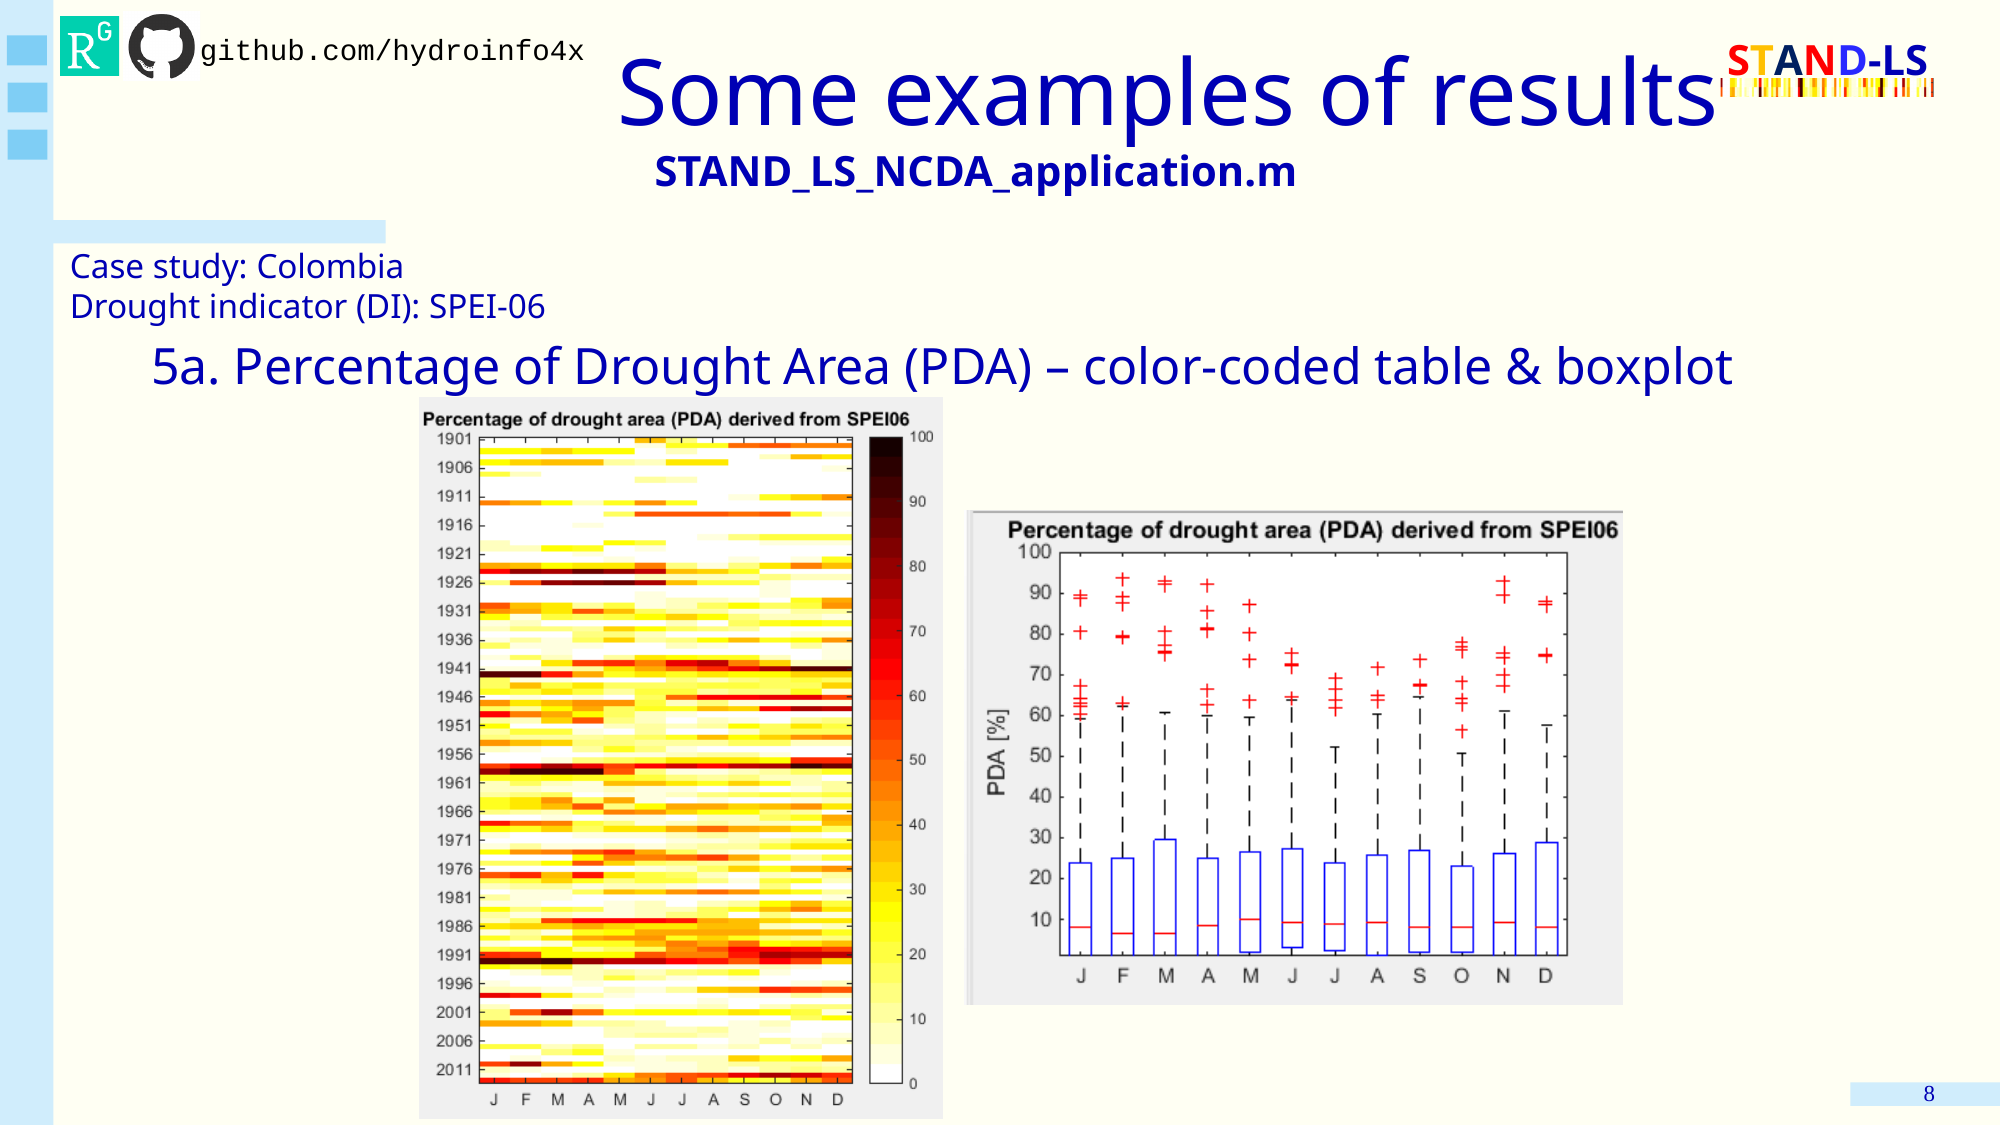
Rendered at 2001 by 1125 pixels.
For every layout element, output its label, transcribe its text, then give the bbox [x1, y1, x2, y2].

picture [419, 396, 943, 1119]
text_box STAND_LS_NCDA_application.m [639, 137, 1621, 252]
text_box 5a. Percentage of Drought Area (PDA) – color-coded table & boxplot [135, 327, 1750, 403]
title Some examples of results [438, 26, 1898, 215]
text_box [1705, 26, 1951, 97]
slide_number 8 [1533, 1070, 1951, 1122]
picture [59, 16, 120, 76]
picture [122, 11, 201, 81]
picture [964, 510, 1623, 1005]
text_box github.com/hydroinfo4x [205, 23, 621, 74]
text_box Case study: Colombia Drought indicator (DI): SPEI-06 [55, 237, 682, 333]
